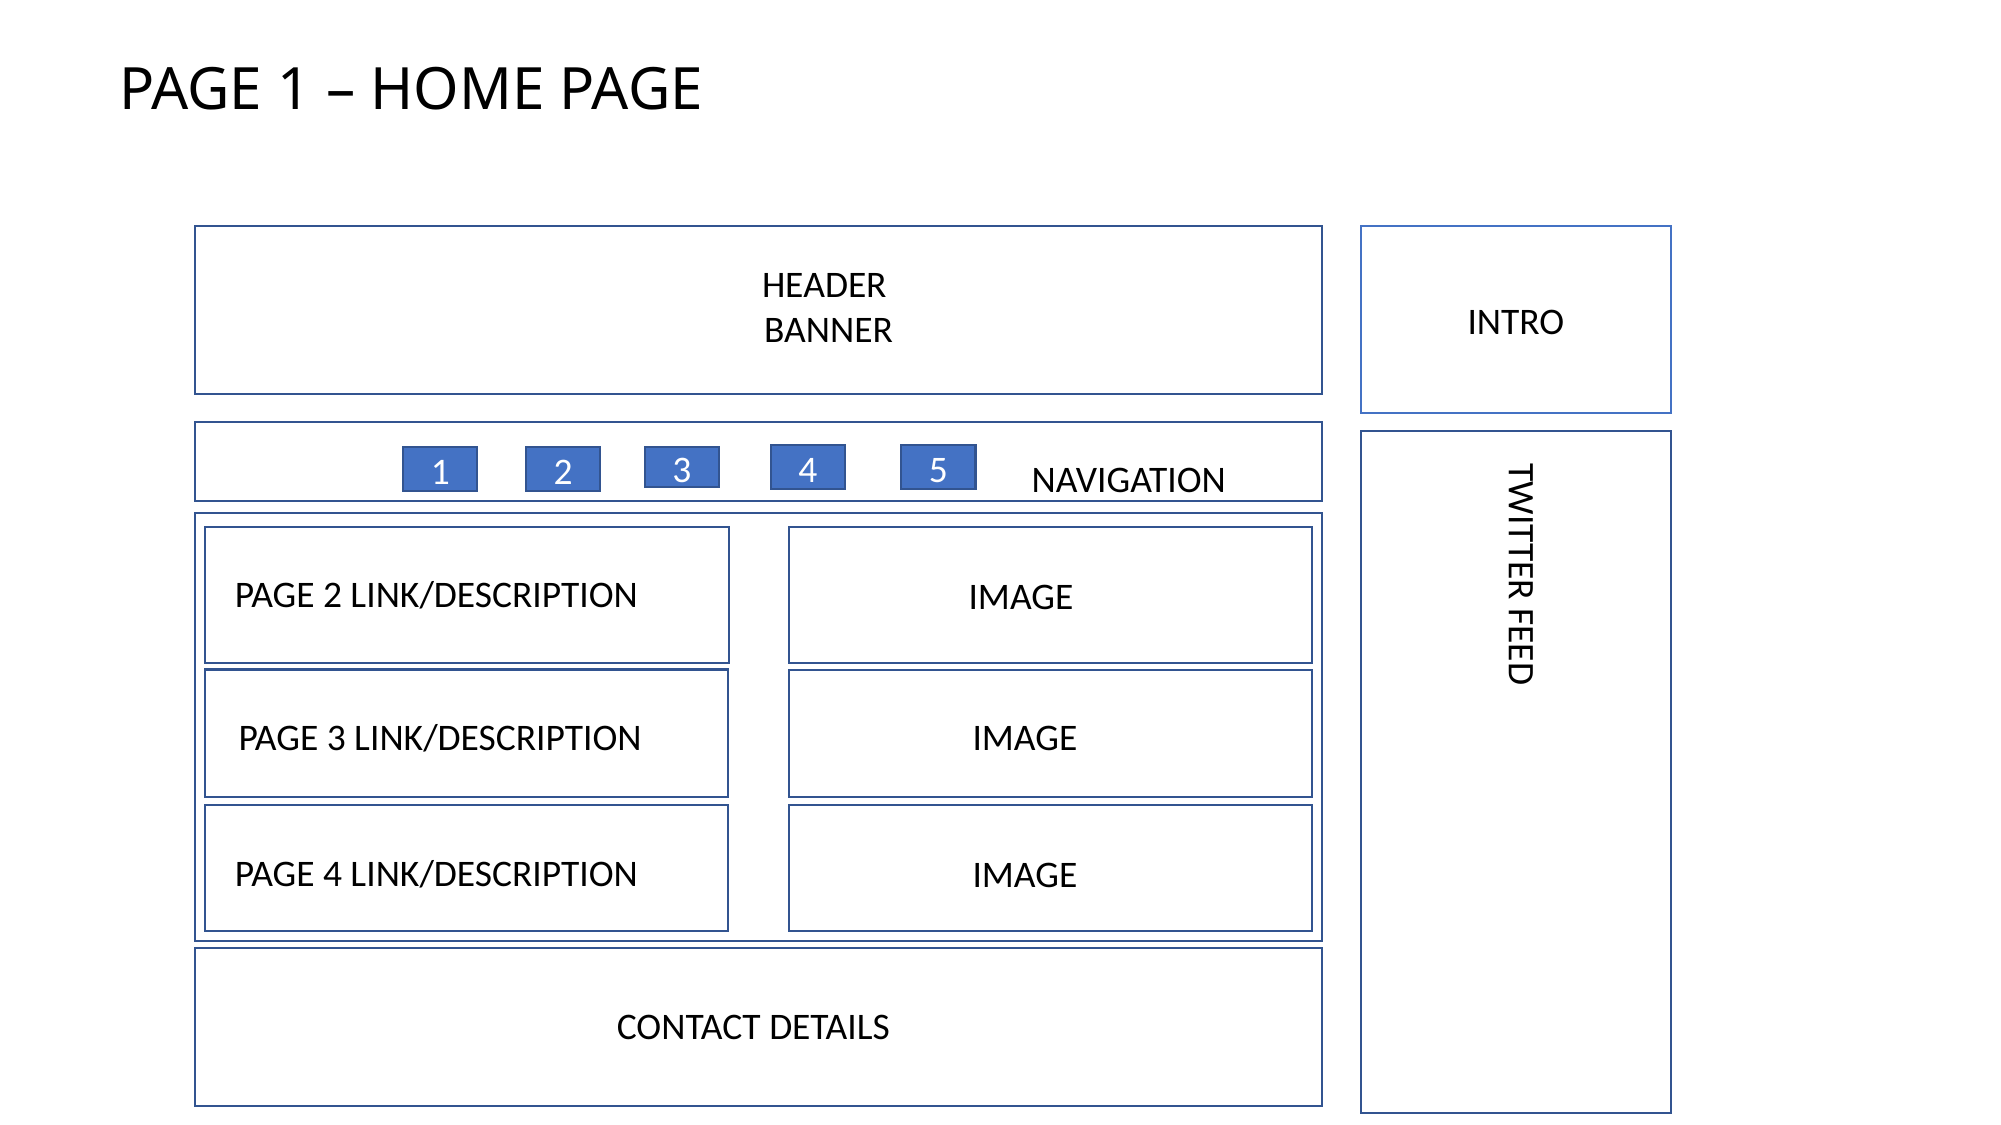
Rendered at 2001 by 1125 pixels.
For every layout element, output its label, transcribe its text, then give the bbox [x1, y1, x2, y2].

text_box 5 [900, 444, 977, 490]
text_box [788, 804, 1313, 932]
text_box PAGE 2 LINK/DESCRIPTION [220, 563, 706, 623]
text_box IMAGE [807, 842, 1290, 903]
text_box 4 [770, 444, 846, 490]
text_box IMAGE [803, 564, 1286, 624]
text_box IMAGE [788, 526, 1313, 664]
text_box N [194, 421, 1323, 502]
text_box [204, 804, 729, 932]
text_box IMAGE [807, 705, 1290, 766]
text_box 2 [525, 446, 601, 492]
text_box CONTACT DETAILS [266, 994, 1241, 1055]
text_box [194, 947, 1323, 1107]
text_box [204, 668, 729, 798]
text_box PAGE 4 LINK/DESCRIPTION [220, 841, 706, 902]
text_box 1 [402, 446, 478, 492]
text_box PAGE 3 LINK/DESCRIPTION [223, 705, 710, 766]
text_box 3 [644, 446, 720, 488]
text_box NAVIGATION [1016, 447, 1277, 508]
text_box INTRO [1360, 225, 1672, 414]
text_box HE [194, 225, 1323, 395]
text_box [1360, 430, 1672, 1114]
text_box [788, 669, 1313, 798]
text_box [204, 526, 730, 664]
text_box HEADER BANNER [412, 252, 1094, 358]
text_box BODI [194, 512, 1323, 942]
title PAGE 1 – HOME PAGE [104, 33, 1830, 148]
text_box TWITTER FEED [1494, 448, 1554, 1073]
